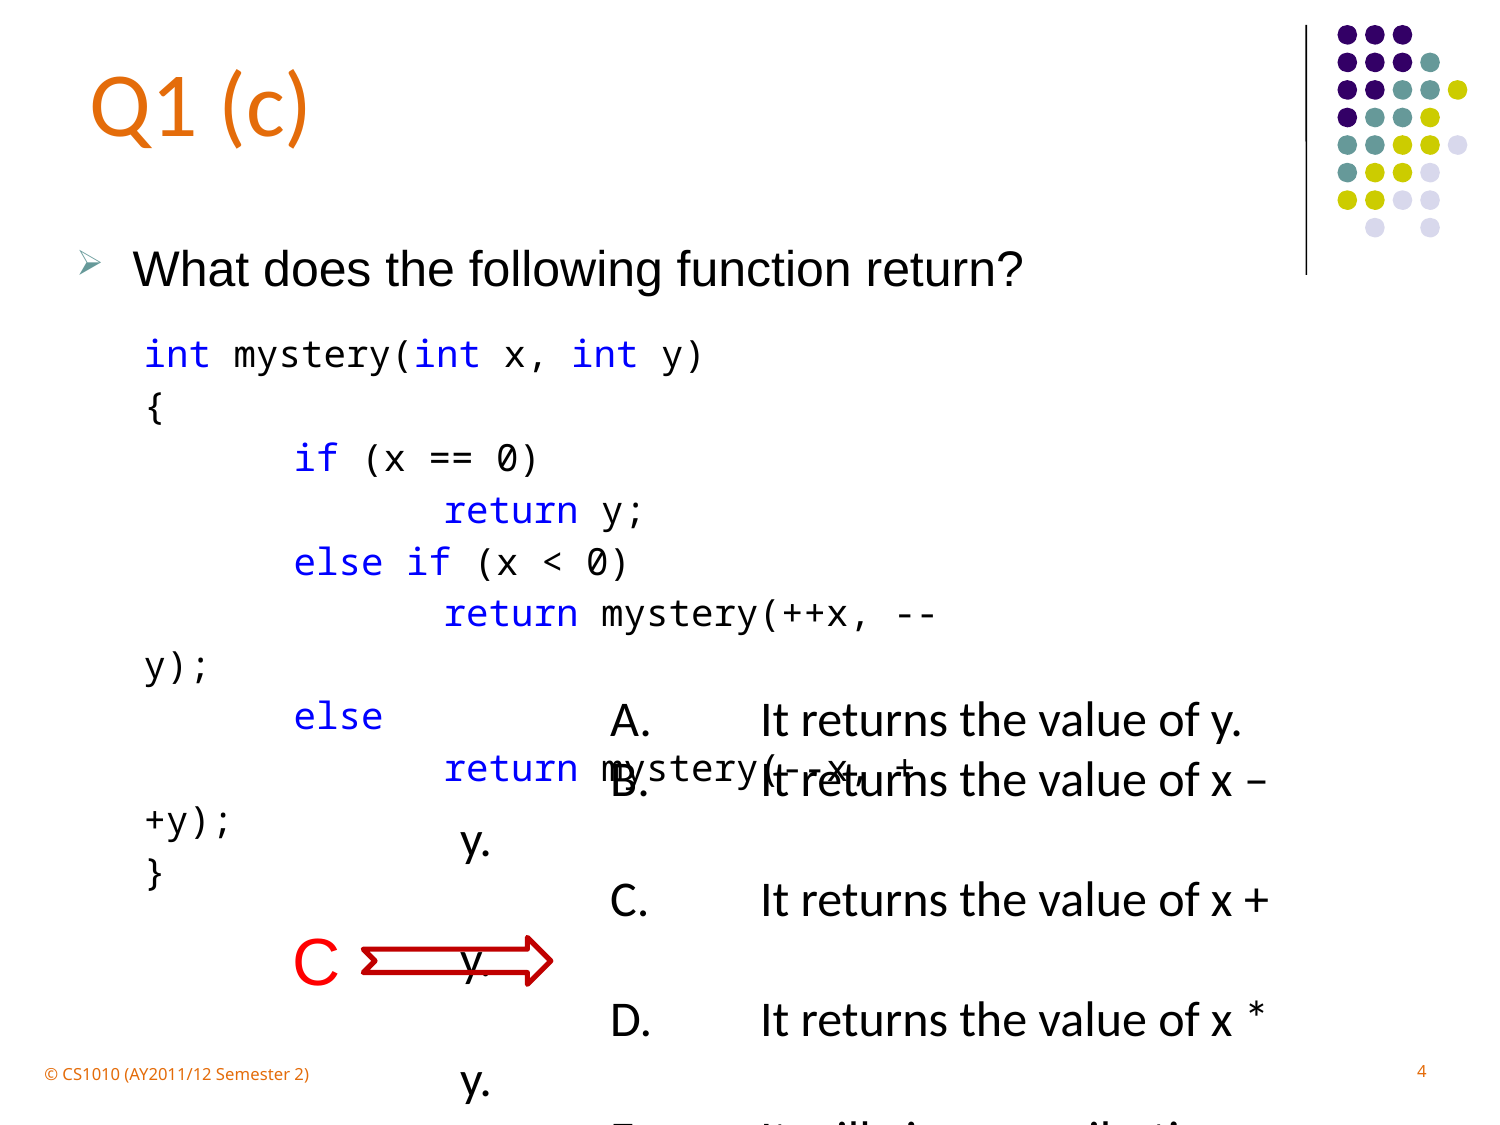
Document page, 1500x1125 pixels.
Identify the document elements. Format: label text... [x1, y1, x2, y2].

text_box A. It returns the value of y. B. It returns the value of x – y. C. It returns the value of x + y. D. It returns the value of x * y. E. It will give compile-time error. [445, 678, 1289, 1125]
text_box 4 [1349, 1054, 1435, 1084]
text_box [363, 937, 551, 985]
text_box int mystery(int x, int y) { if (x == 0) return y; else if (x < 0) return mystery(++x, --y); else return mystery(--x, ++y); } [127, 314, 975, 1051]
text_box C [276, 910, 358, 1009]
text_box Q1 (c) [74, 37, 1425, 167]
footer © CS1010 (AY2011/12 Semester 2) [29, 1055, 442, 1125]
text_box What does the following function return? [61, 229, 1412, 709]
